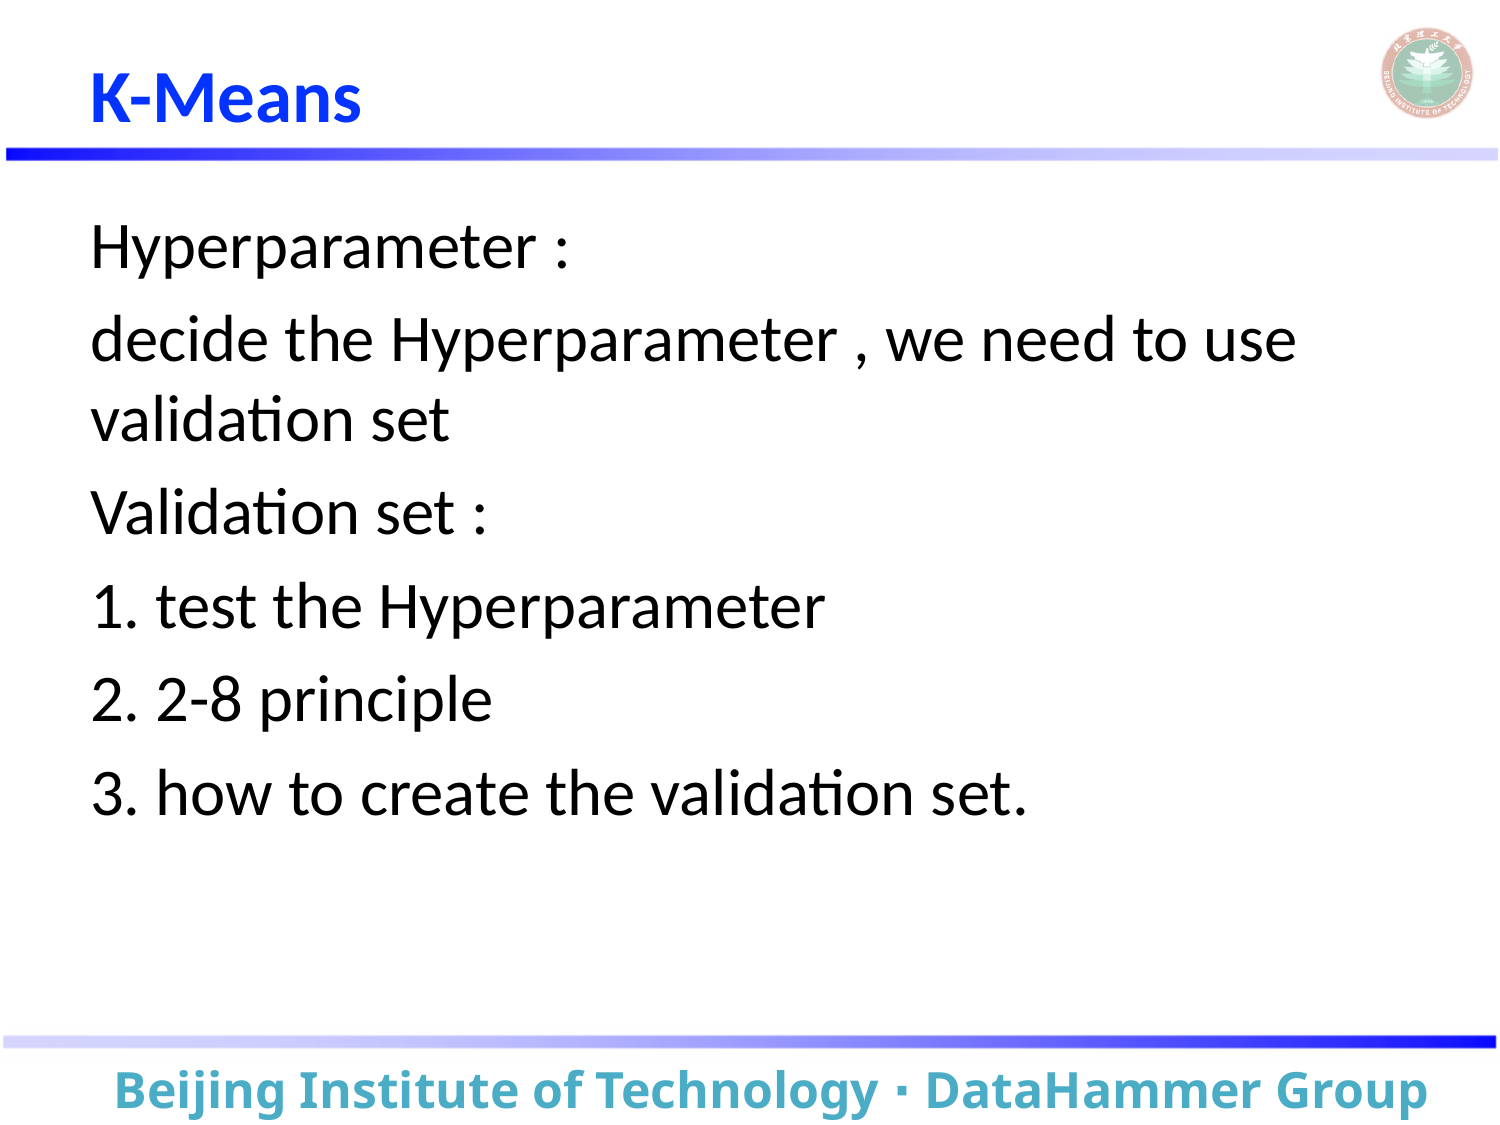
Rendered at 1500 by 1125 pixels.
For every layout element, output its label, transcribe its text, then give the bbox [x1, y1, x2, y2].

title K-Means [75, 38, 1425, 148]
list Hyperparameter : decide the Hyperparameter , we need to use validation set Validation set : 1. test the Hyperparameter 2. 2-8 principle 3. how to create the validation set. [75, 194, 1425, 1026]
picture [0, 133, 1500, 169]
picture [3, 1028, 1500, 1062]
